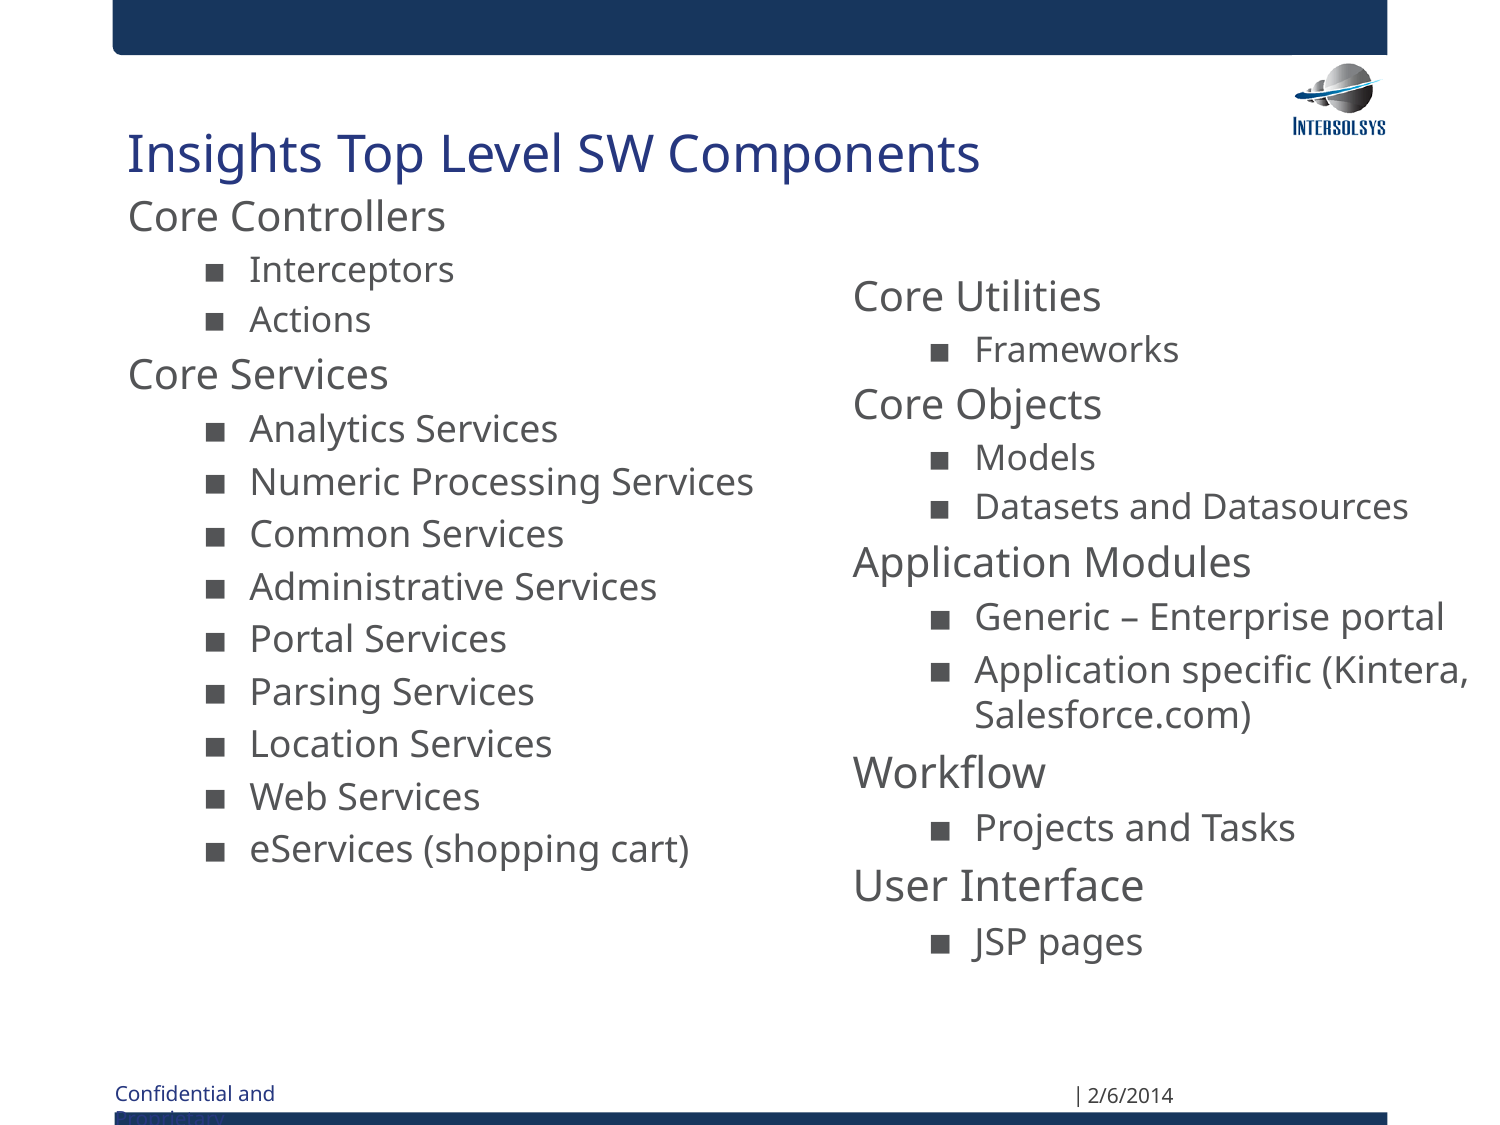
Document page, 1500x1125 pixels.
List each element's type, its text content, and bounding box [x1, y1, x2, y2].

picture [1292, 55, 1386, 112]
list Core Utilities Frameworks Core Objects Models Datasets and Datasources Application Modules Generic – Enterprise portal Application specific (Kintera, Salesforce.com) Workflow Projects and Tasks User Interface JSP pages [837, 262, 1500, 1005]
list Core Controllers Interceptors Actions Core Services Analytics Services Numeric Processing Services Common Services Administrative Services Portal Services Parsing Services Location Services Web Services eServices (shopping cart) [112, 182, 1388, 955]
slide_number [1287, 1065, 1388, 1125]
title Insights Top Level SW Components [112, 112, 1388, 182]
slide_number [1087, 1065, 1206, 1125]
